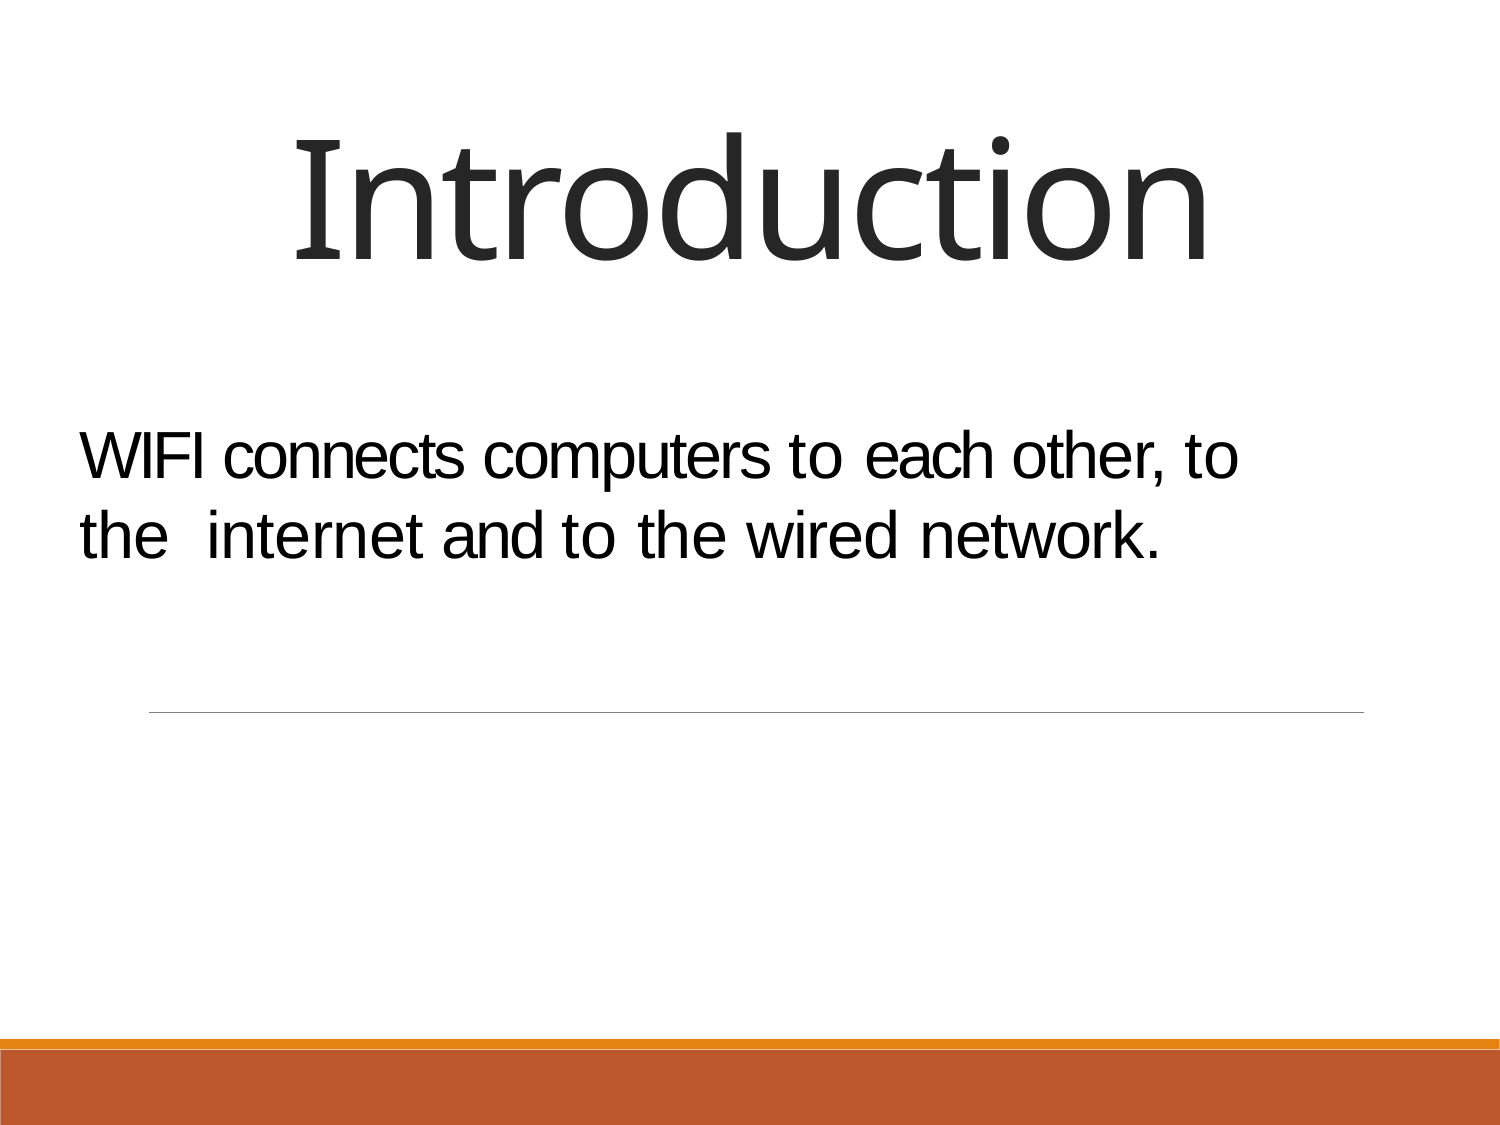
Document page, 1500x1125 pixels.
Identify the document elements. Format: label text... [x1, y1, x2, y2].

title Introduction [287, 90, 1500, 293]
text_box WIFI connects computers to each other, to the internet and to the wired network. [77, 410, 1337, 573]
